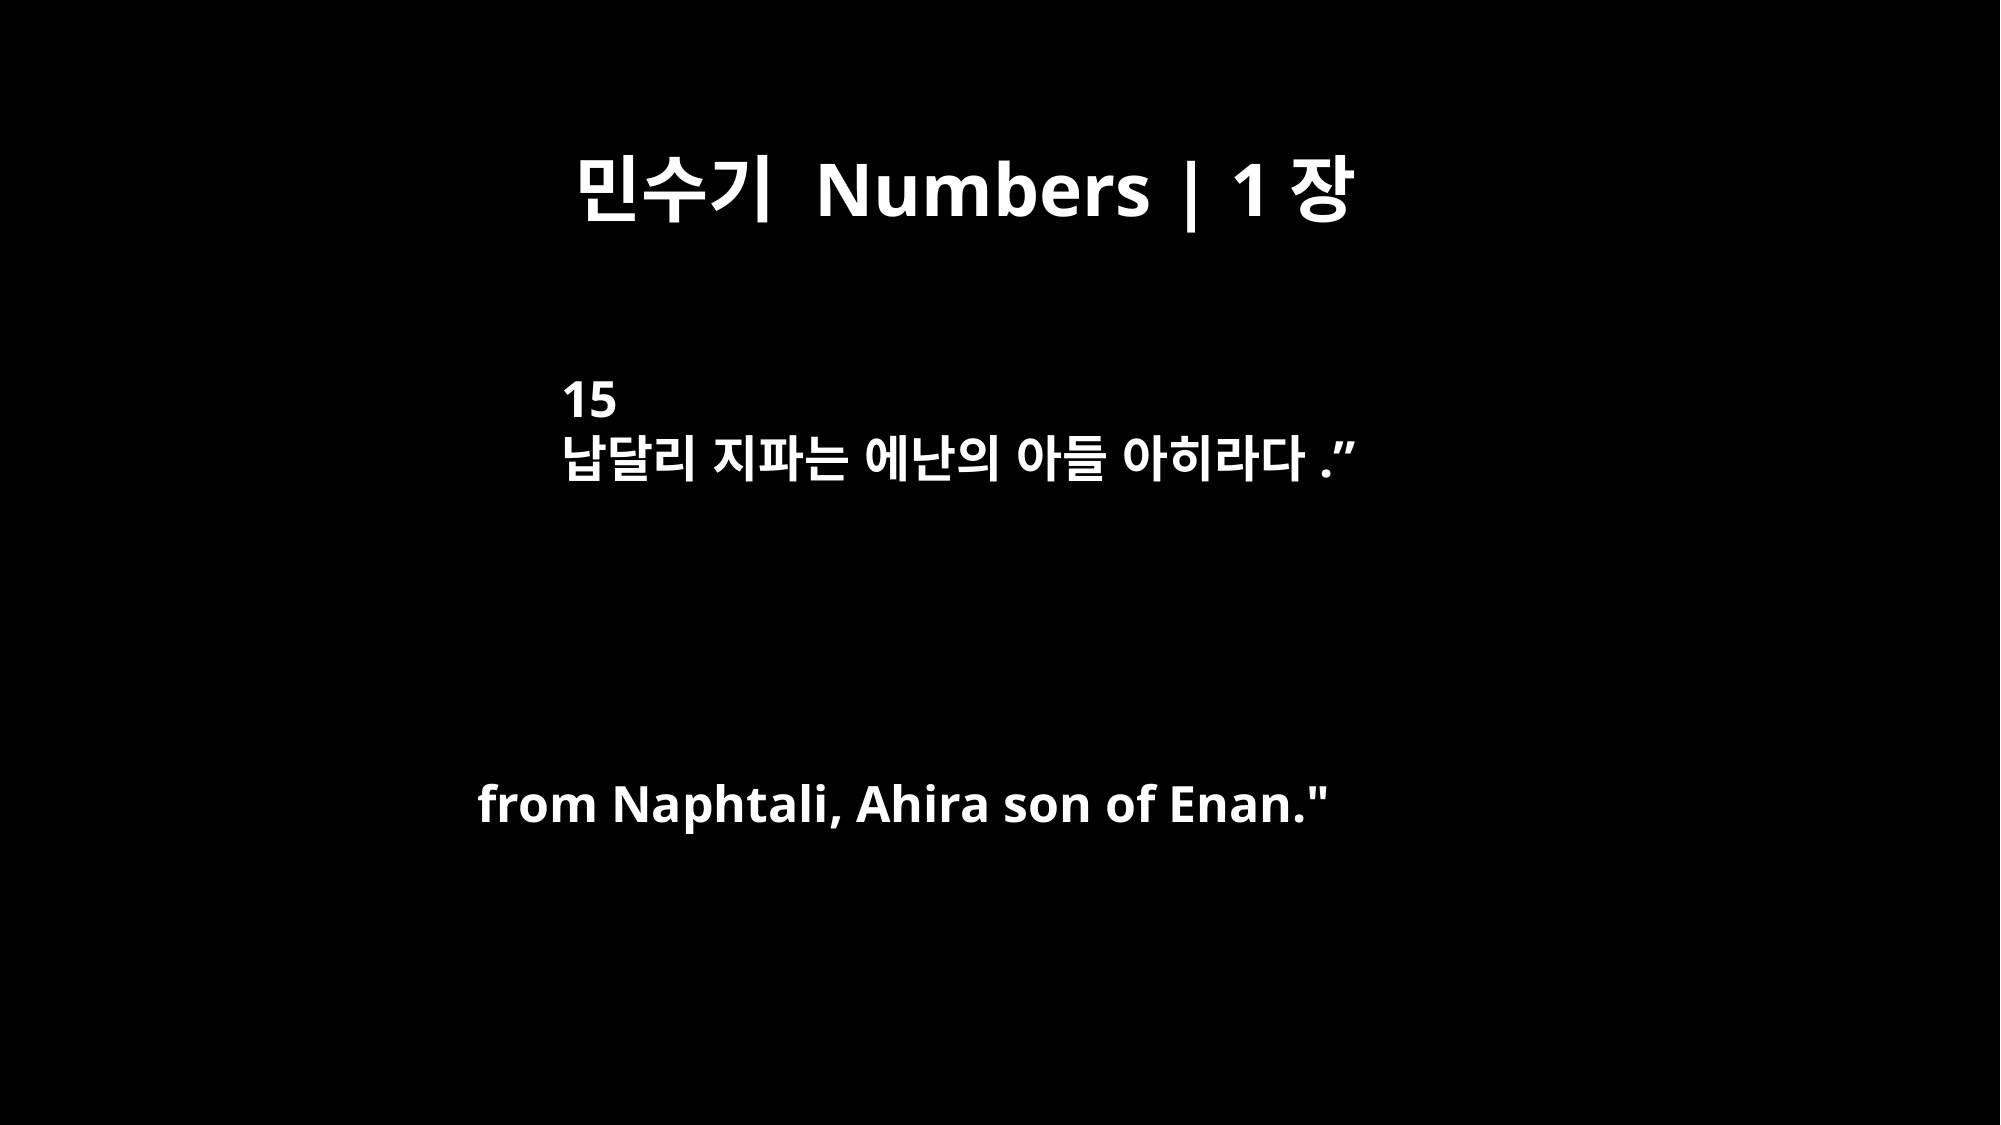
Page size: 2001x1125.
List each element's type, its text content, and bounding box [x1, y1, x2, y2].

text_box 15 납달리 지파는 에난의 아들 아히라다.” [546, 359, 1371, 495]
text_box 민수기 Numbers | 1장 [559, 136, 1373, 239]
text_box from Naphtali, Ahira son of Enan." [462, 764, 1346, 840]
